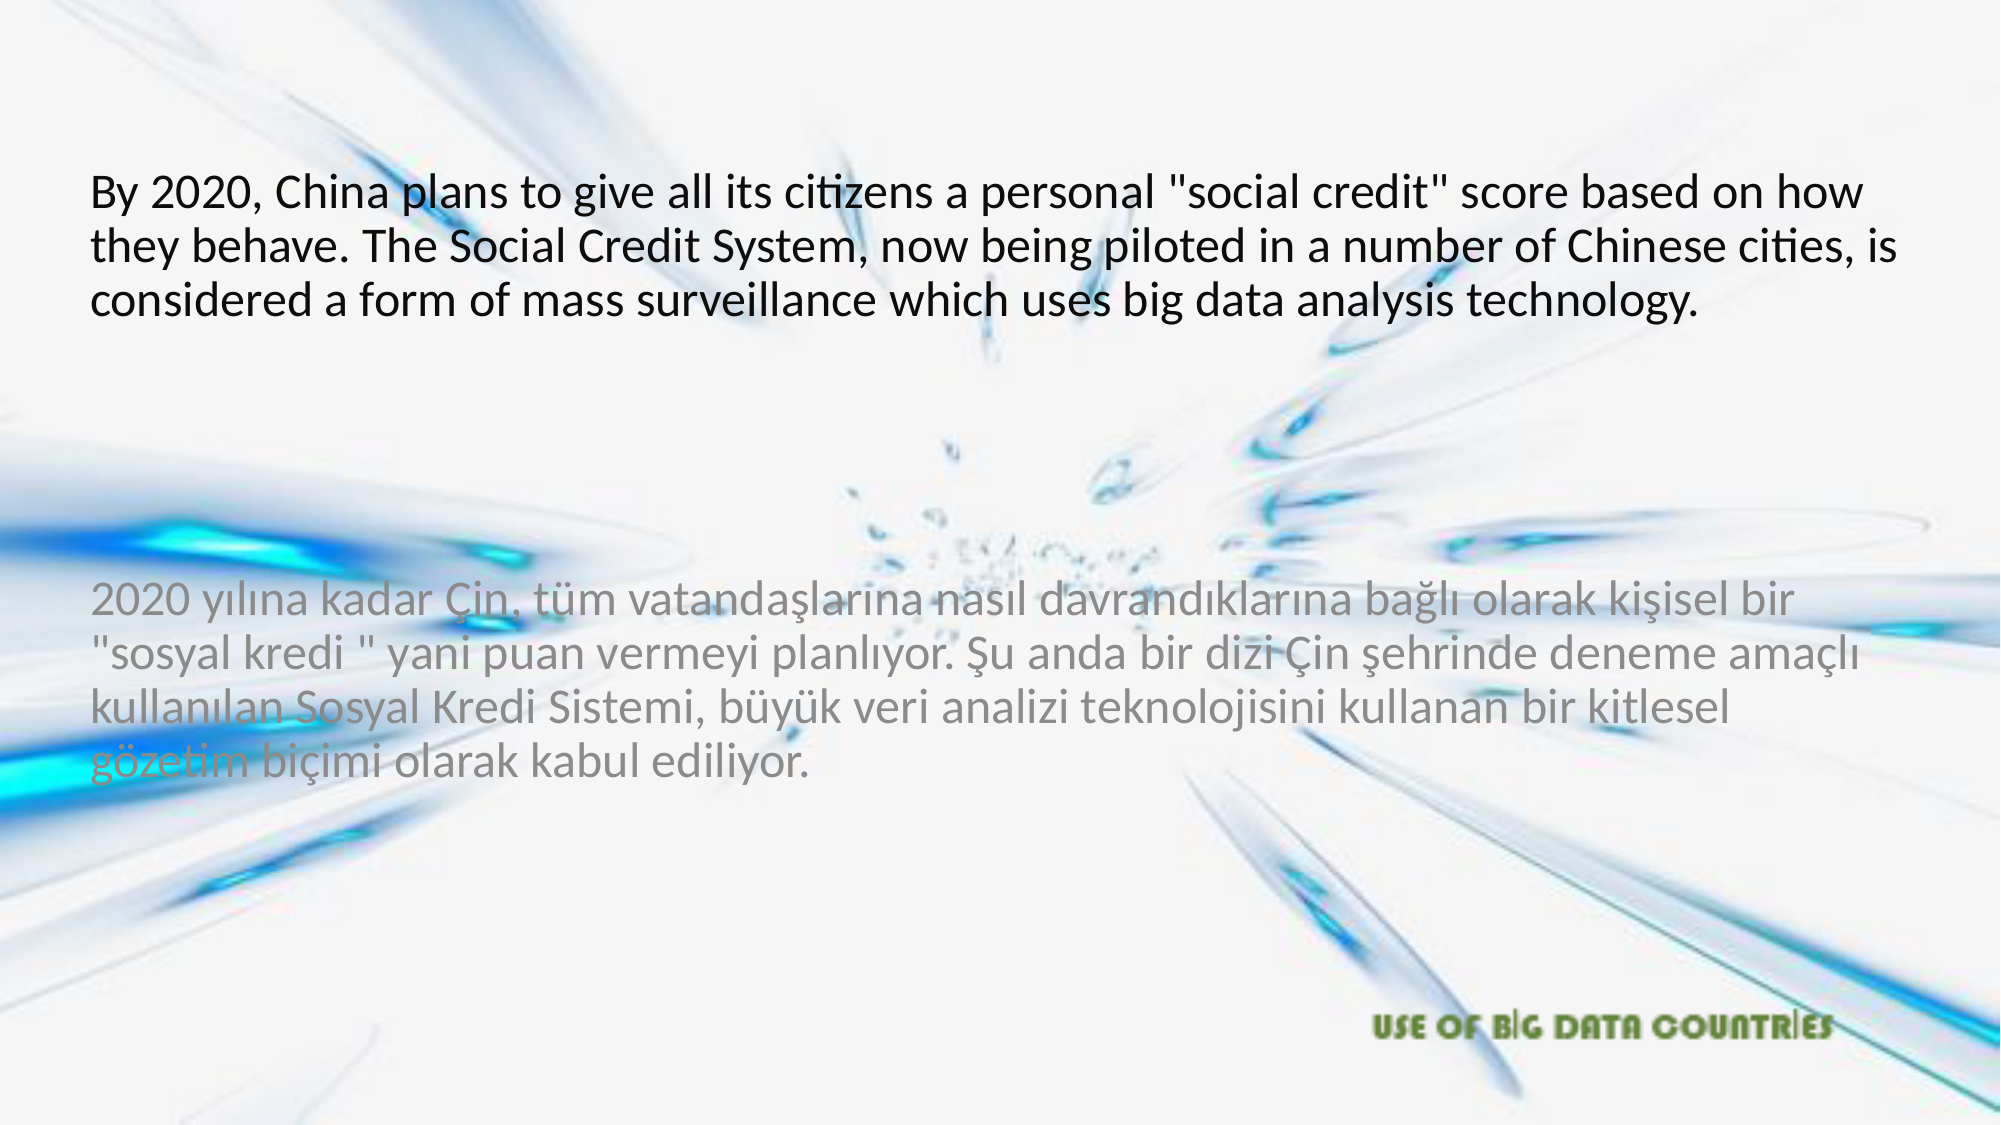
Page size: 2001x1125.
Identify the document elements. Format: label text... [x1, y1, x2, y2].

list By 2020, China plans to give all its citizens a personal "social credit" score based on how they behave. The Social Credit System, now being piloted in a number of Chinese cities, is considered a form of mass surveillance which uses big data analysis technology. 2020 yılına kadar Çin, tüm vatandaşlarına nasıl davrandıklarına bağlı olarak kişisel bir "sosyal kredi " yani puan vermeyi planlıyor. Şu anda bir dizi Çin şehrinde deneme amaçlı kullanılan Sosyal Kredi Sistemi, büyük veri analizi teknolojisini kullanan bir kitlesel gözetim biçimi olarak kabul ediliyor. [75, 76, 1918, 1071]
picture [0, 0, 2001, 1125]
